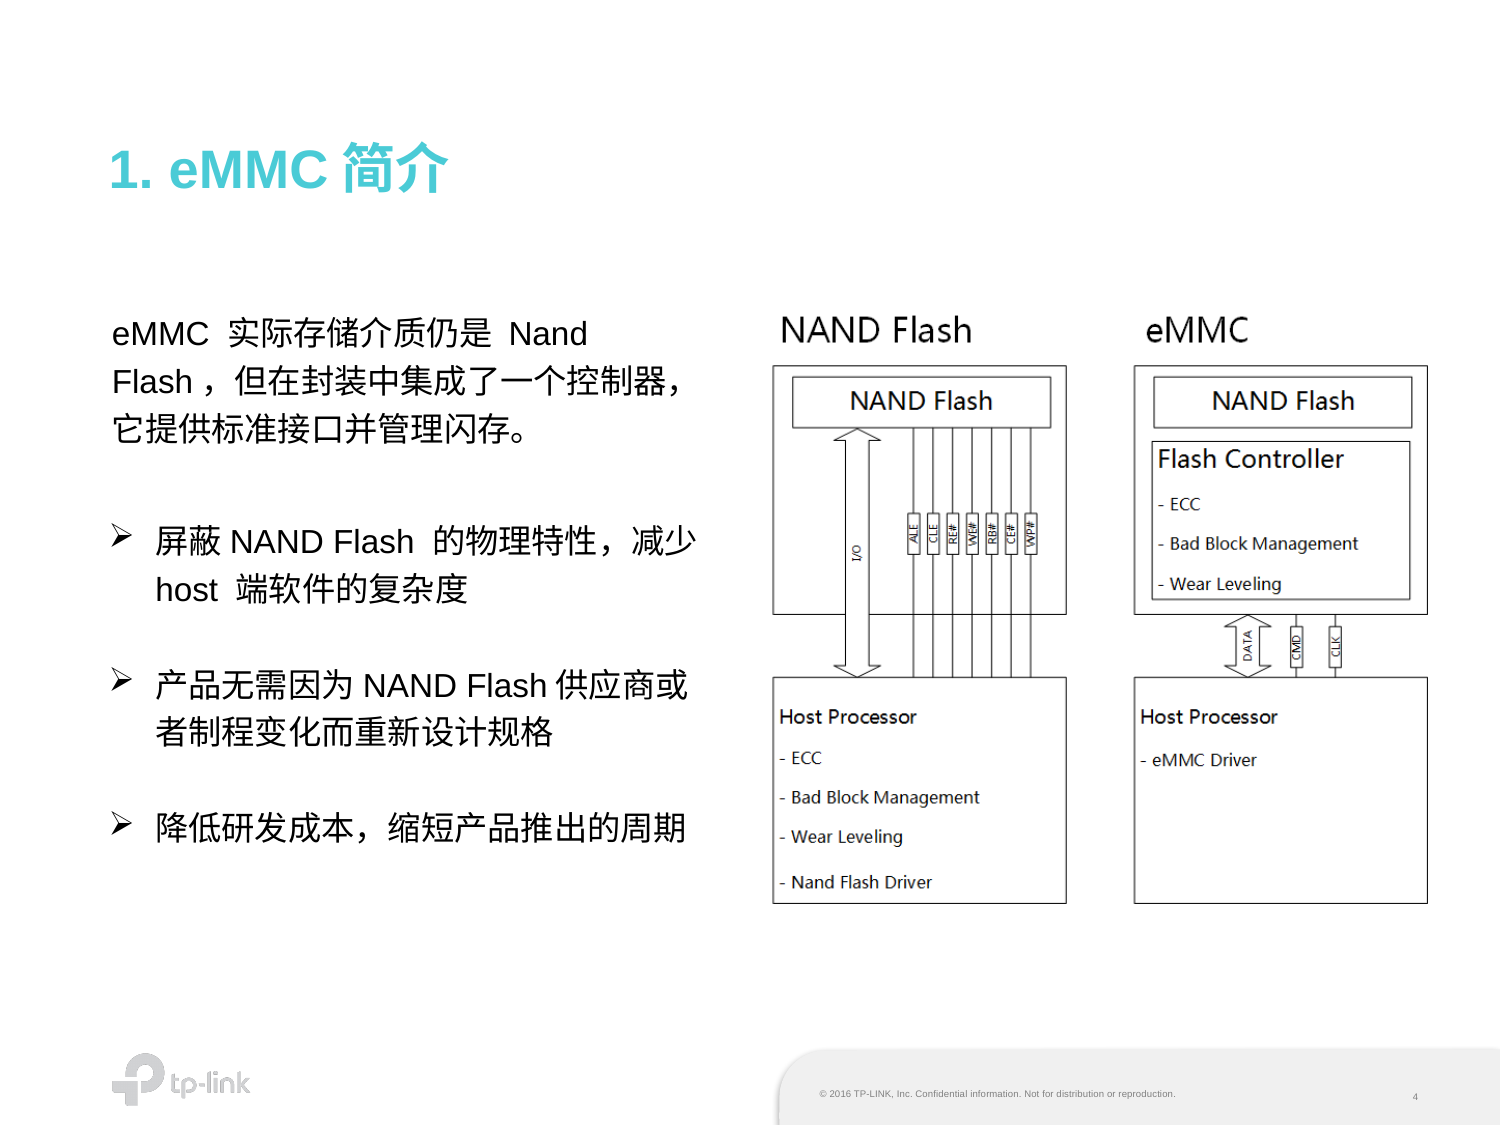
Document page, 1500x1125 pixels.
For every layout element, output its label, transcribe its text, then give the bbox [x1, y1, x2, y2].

list eMMC 实际存储介质仍是 Nand Flash，但在封装中集成了一个控制器，它提供标准接口并管理闪存。 [97, 296, 732, 465]
text_box 屏蔽NAND Flash 的物理特性，减少 host 端软件的复杂度 产品无需因为NAND Flash供应商或者制程变化而重新设计规格 降低研发成本，缩短产品推出的周期 [93, 464, 728, 954]
title 1. eMMC简介 [93, 134, 1425, 222]
picture [762, 297, 1429, 906]
